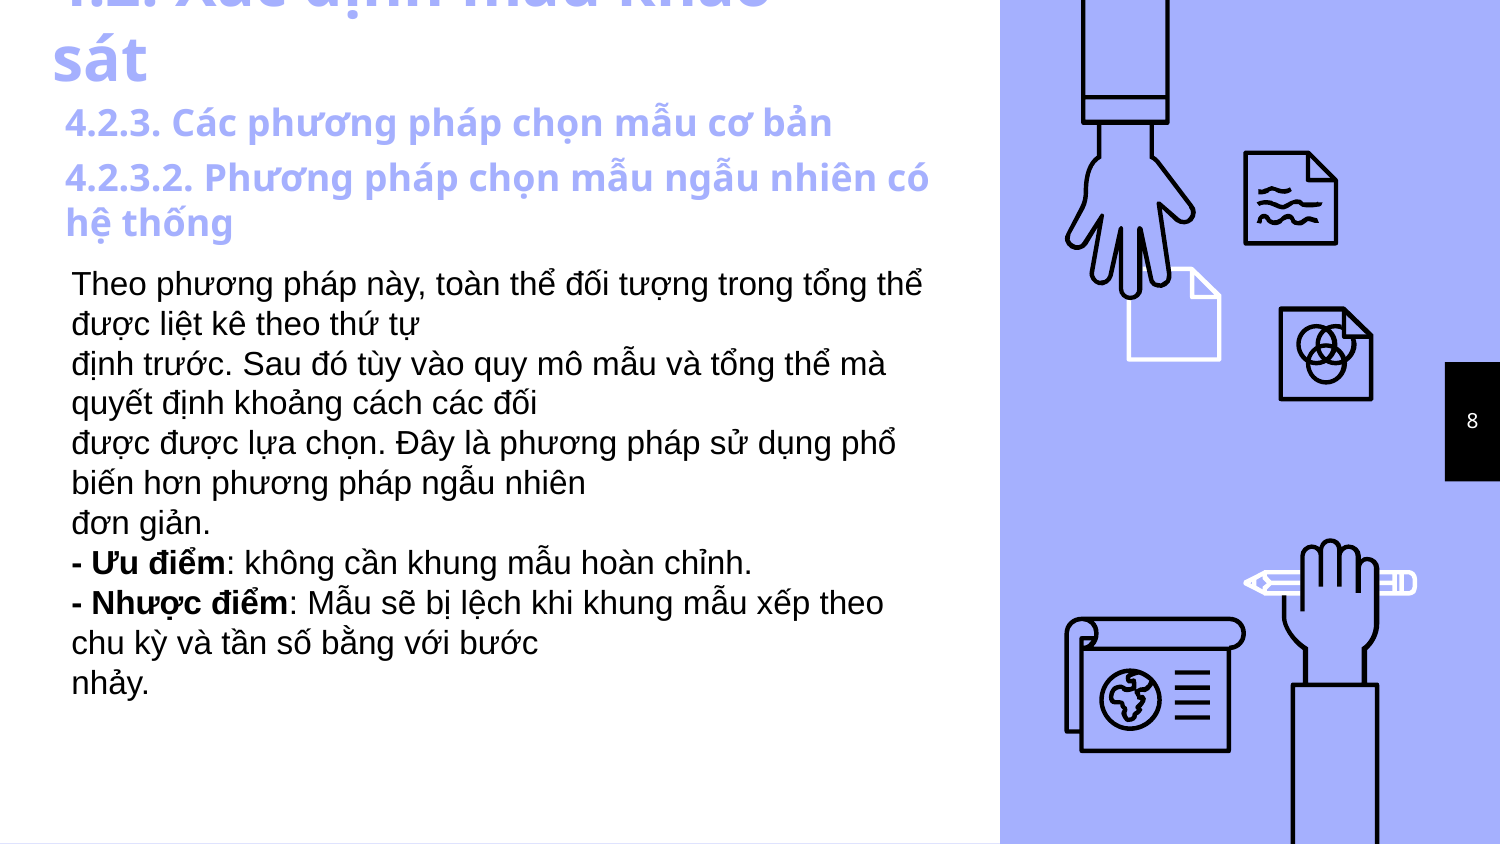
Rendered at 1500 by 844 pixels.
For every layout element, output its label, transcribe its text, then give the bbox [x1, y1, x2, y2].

slide_number 8 [1444, 362, 1500, 482]
title 4.2. Xác định mẫu khảo sát [37, 21, 881, 110]
text_box 4.2.3. Các phương pháp chọn mẫu cơ bản [49, 96, 938, 160]
list Theo phương pháp này, toàn thể đối tượng trong tổng thể được liệt kê theo thứ tự định trước. Sau đó tùy vào quy mô mẫu và tổng thể mà quyết định khoảng cách các đối được được lựa chọn. Đây là phương pháp sử dụng phổ biến hơn phương pháp ngẫu nhiên đơn giản. - Ưu điểm: không cần khung mẫu hoàn chỉnh. - Nhược điểm: Mẫu sẽ bị lệch khi khung mẫu xếp theo chu kỳ và tần số bằng với bước nhảy. [56, 260, 963, 760]
text_box 4.2.3.2. Phương pháp chọn mẫu ngẫu nhiên có hệ thống [50, 121, 988, 260]
